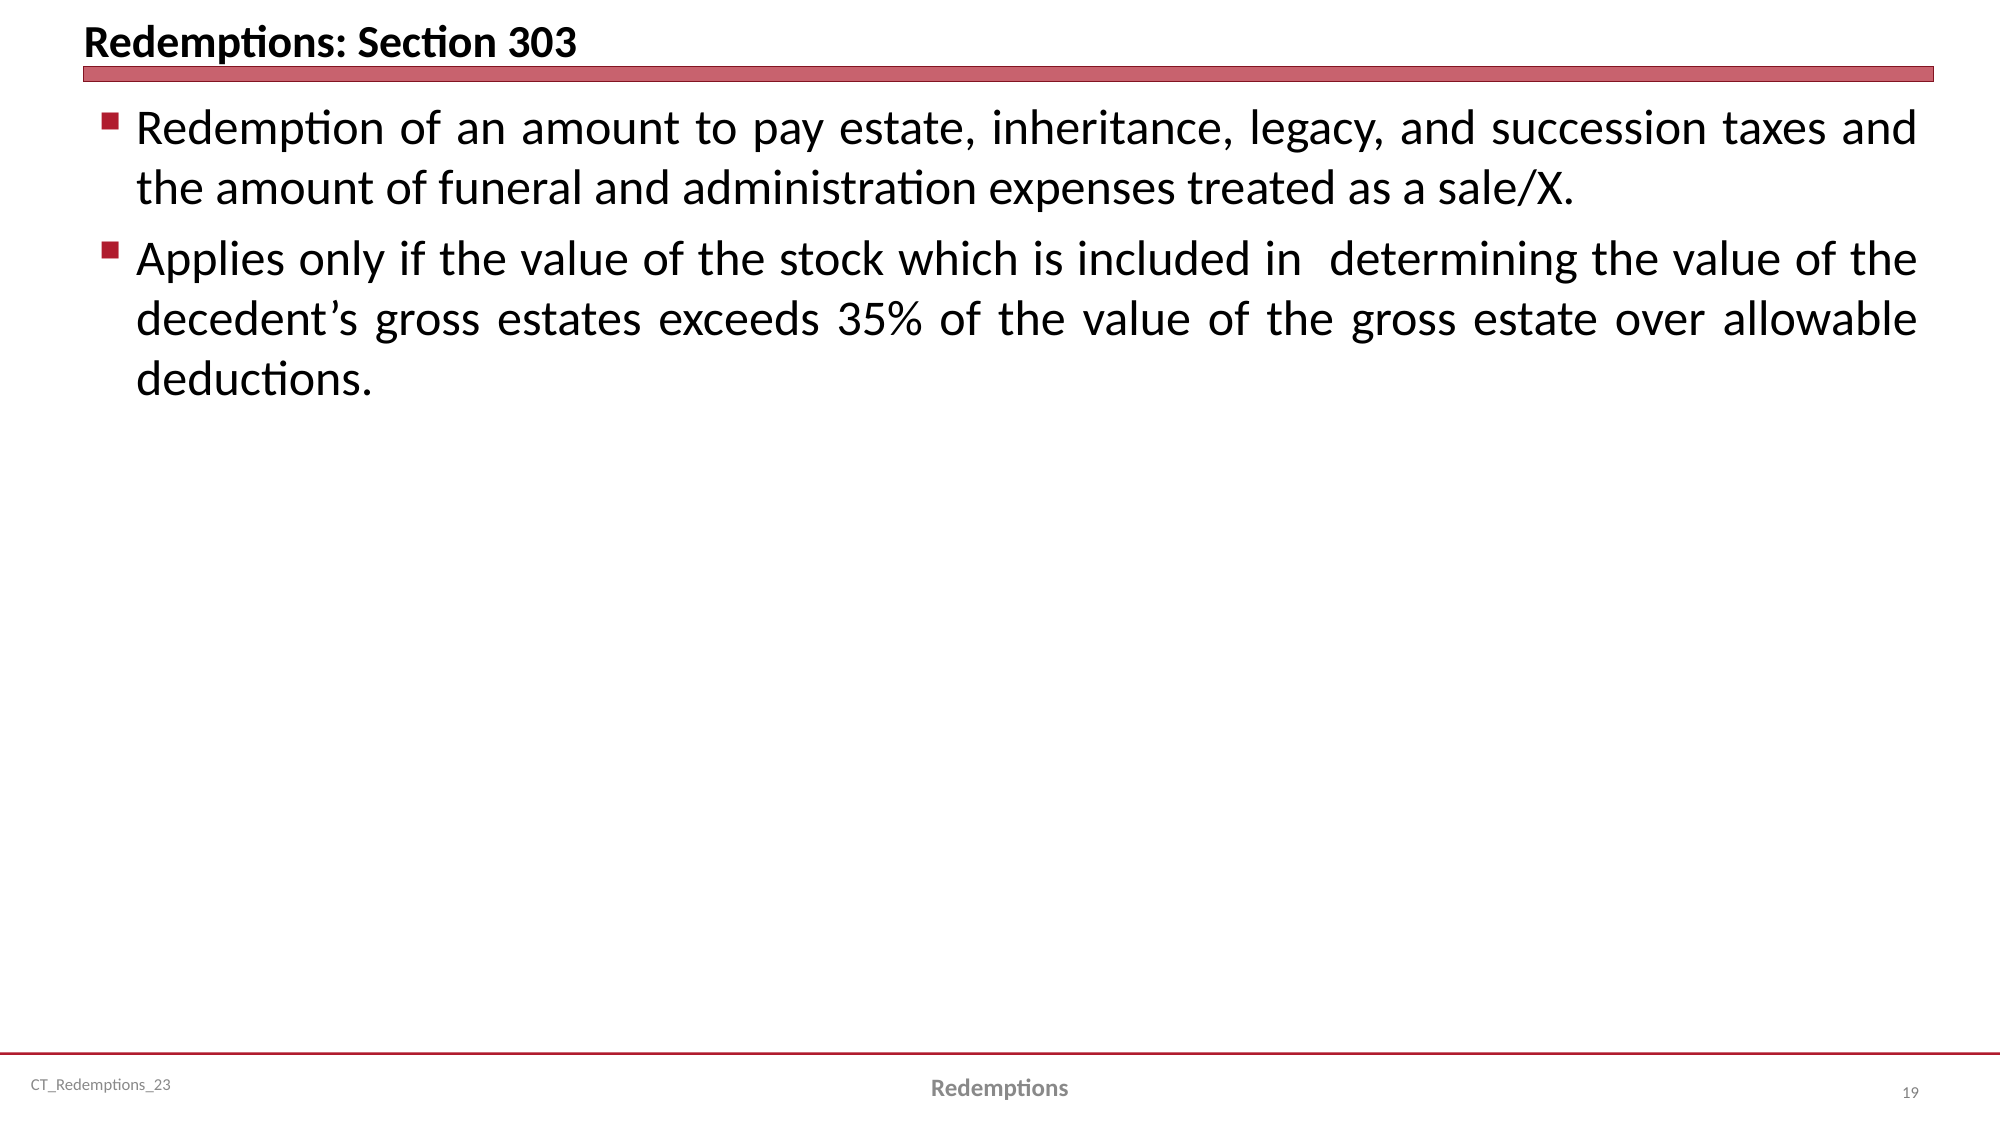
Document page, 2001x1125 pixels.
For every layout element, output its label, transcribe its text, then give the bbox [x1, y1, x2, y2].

title Redemptions: Section 303 [83, 6, 1935, 67]
footer Redemptions [683, 1056, 1317, 1117]
list Redemption of an amount to pay estate, inheritance, legacy, and succession taxes and the amount of funeral and administration expenses treated as a sale/X. Applies only if the value of the stock which is included in determining the value of the decedent’s gross estates exceeds 35% of the value of the gross estate over allowable deductions. [83, 87, 1934, 1041]
slide_number 19 [1834, 1061, 1934, 1122]
